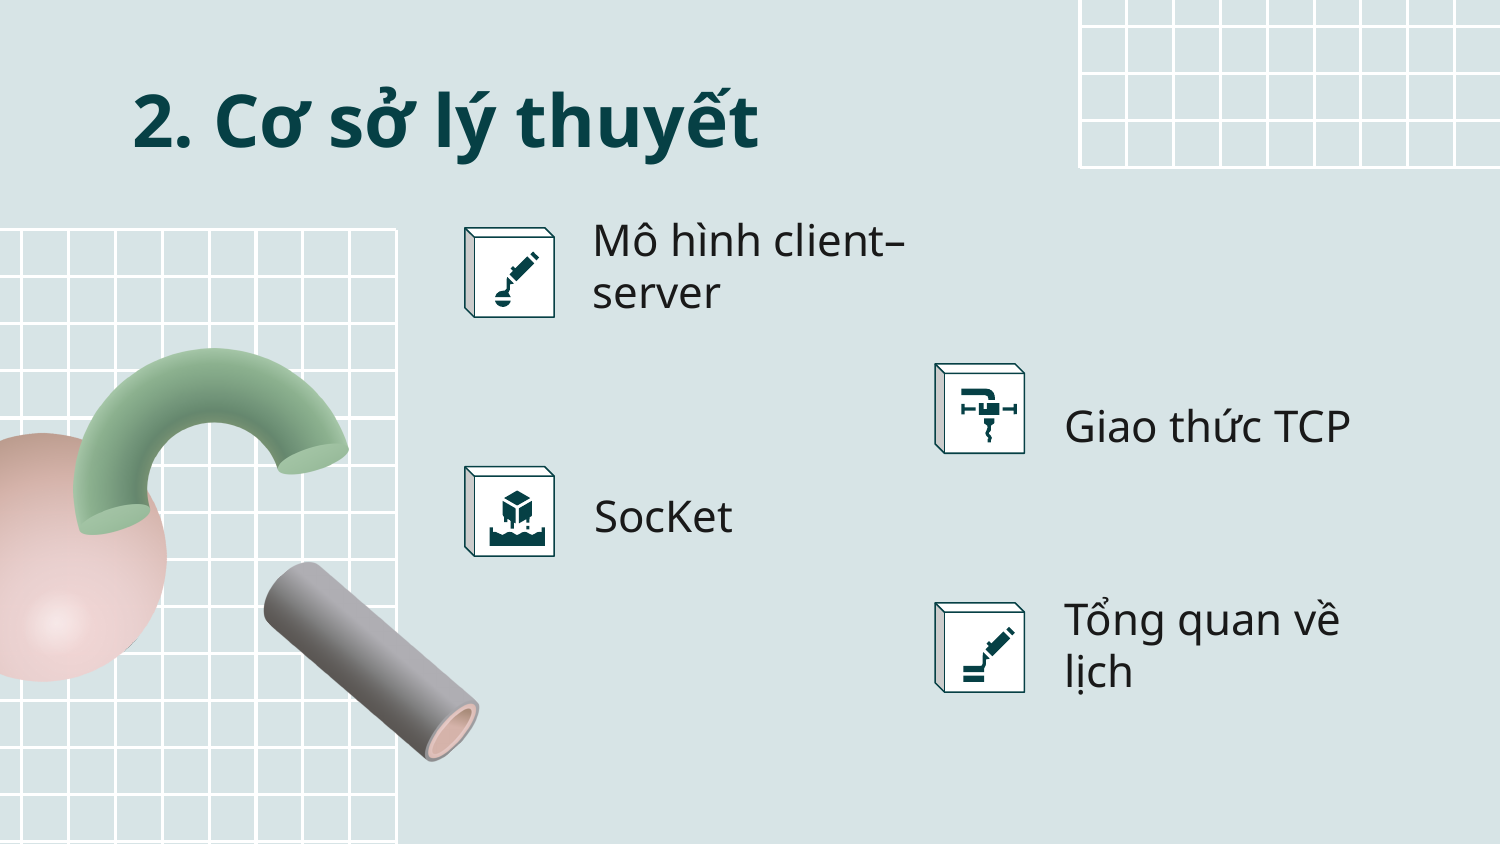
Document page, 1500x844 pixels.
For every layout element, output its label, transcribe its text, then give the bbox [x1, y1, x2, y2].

text_box [502, 500, 516, 529]
text_box [963, 675, 985, 682]
text_box [504, 490, 531, 506]
text_box [1006, 626, 1015, 636]
text_box [978, 403, 1000, 415]
title 2. Cơ sở lý thuyết [116, 60, 1383, 165]
text_box [518, 500, 532, 524]
text_box [961, 403, 976, 415]
text_box [985, 631, 1011, 657]
text_box [984, 418, 995, 443]
text_box [495, 300, 511, 307]
text_box [530, 251, 540, 261]
text_box [935, 363, 1025, 454]
text_box [464, 466, 555, 557]
subtitle Mô hình client–server [577, 196, 990, 333]
text_box [489, 527, 545, 546]
text_box [495, 277, 514, 298]
text_box [464, 227, 555, 318]
subtitle Tổng quan về lịch [1049, 585, 1386, 712]
text_box [961, 388, 995, 400]
text_box [1002, 403, 1017, 415]
picture [0, 348, 489, 784]
text_box [509, 256, 535, 282]
text_box [935, 602, 1025, 693]
text_box [963, 652, 990, 673]
subtitle Giao thức TCP [1049, 350, 1386, 467]
subtitle SocKet [579, 466, 778, 557]
